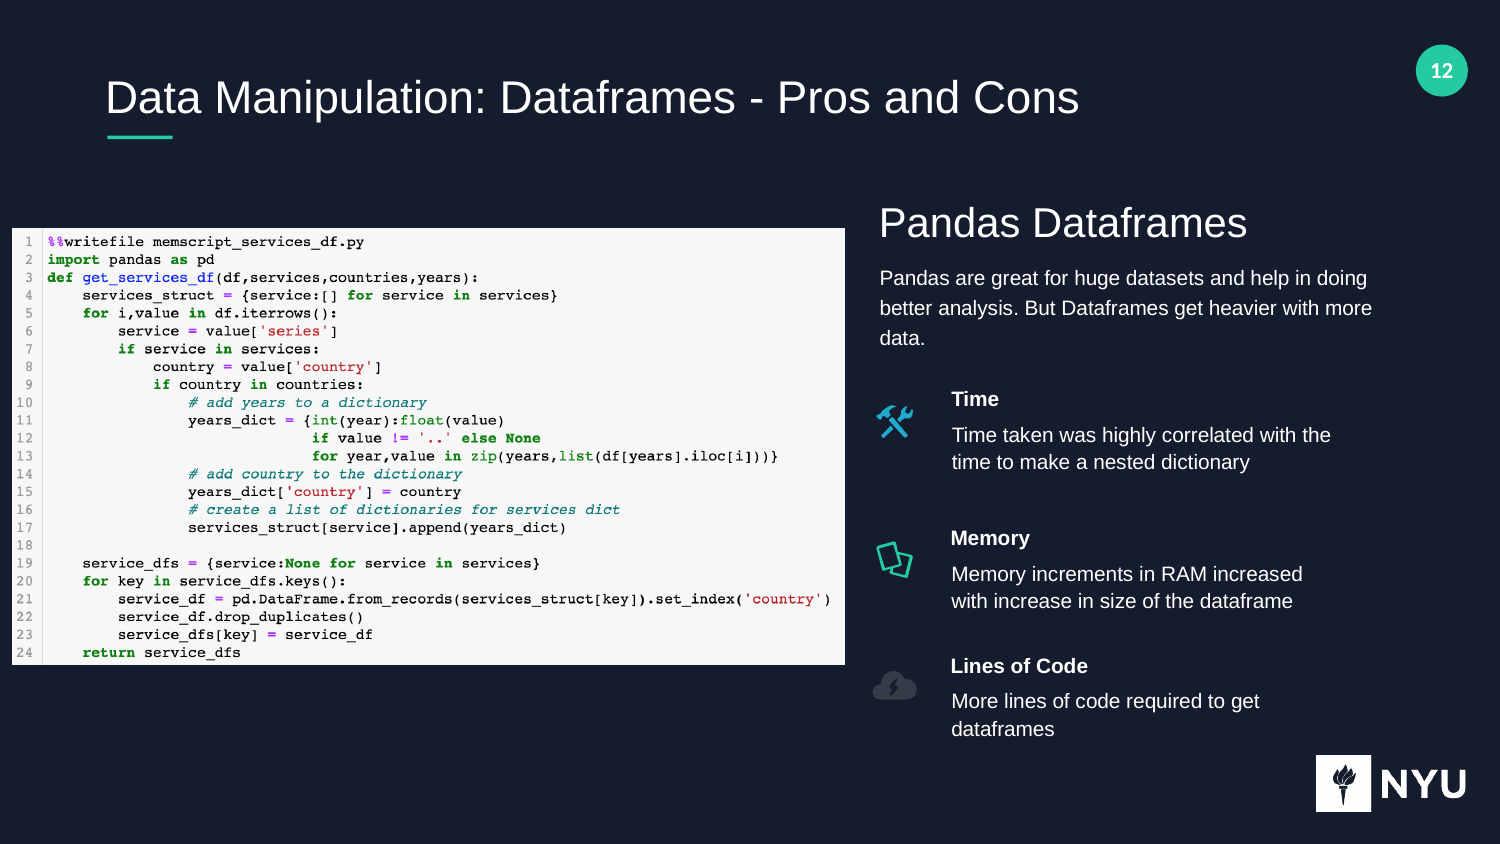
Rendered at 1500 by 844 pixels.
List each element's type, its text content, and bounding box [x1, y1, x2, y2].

text_box Lines of Code [945, 649, 1171, 681]
text_box [876, 405, 913, 439]
picture [11, 228, 845, 666]
text_box Memory increments in RAM increased with increase in size of the dataframe [945, 554, 1345, 617]
text_box Time [945, 383, 1030, 415]
text_box Pandas are great for huge datasets and help in doing better analysis. But Dataframes get heavier with more data. [864, 254, 1396, 357]
text_box [876, 541, 913, 579]
picture [1301, 755, 1481, 812]
text_box Memory [945, 521, 1074, 553]
text_box Time taken was highly correlated with the time to make a nested dictionary [946, 416, 1345, 478]
text_box Pandas Dataframes [863, 188, 1441, 254]
text_box [872, 670, 917, 700]
text_box More lines of code required to get dataframes [945, 682, 1345, 745]
text_box [107, 135, 173, 140]
text_box Data Manipulation: Dataframes - Pros and Cons [104, 68, 1374, 123]
